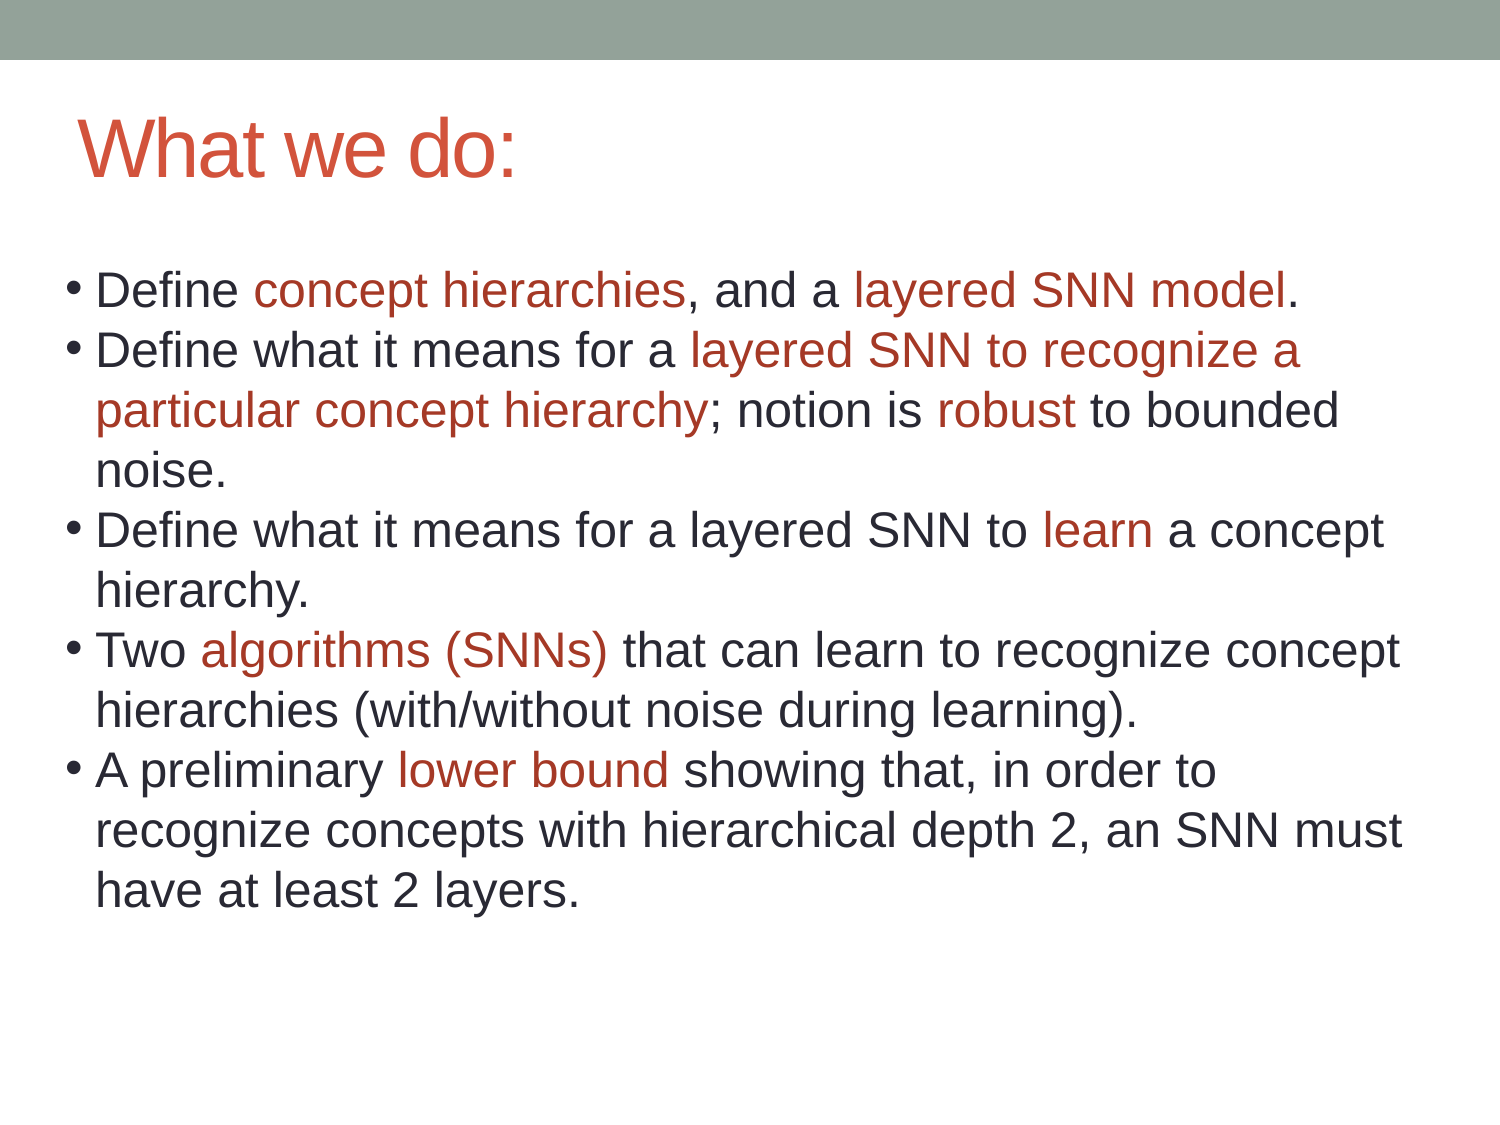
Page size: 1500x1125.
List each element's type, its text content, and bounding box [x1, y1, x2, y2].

list Define concept hierarchies, and a layered SNN model. Define what it means for a layered SNN to recognize a particular concept hierarchy; notion is robust to bounded noise. Define what it means for a layered SNN to learn a concept hierarchy. Two algorithms (SNNs) that can learn to recognize concept hierarchies (with/without noise during learning). A preliminary lower bound showing that, in order to recognize concepts with hierarchical depth 2, an SNN must have at least 2 layers. [50, 249, 1450, 1063]
title What we do: [62, 62, 1463, 225]
